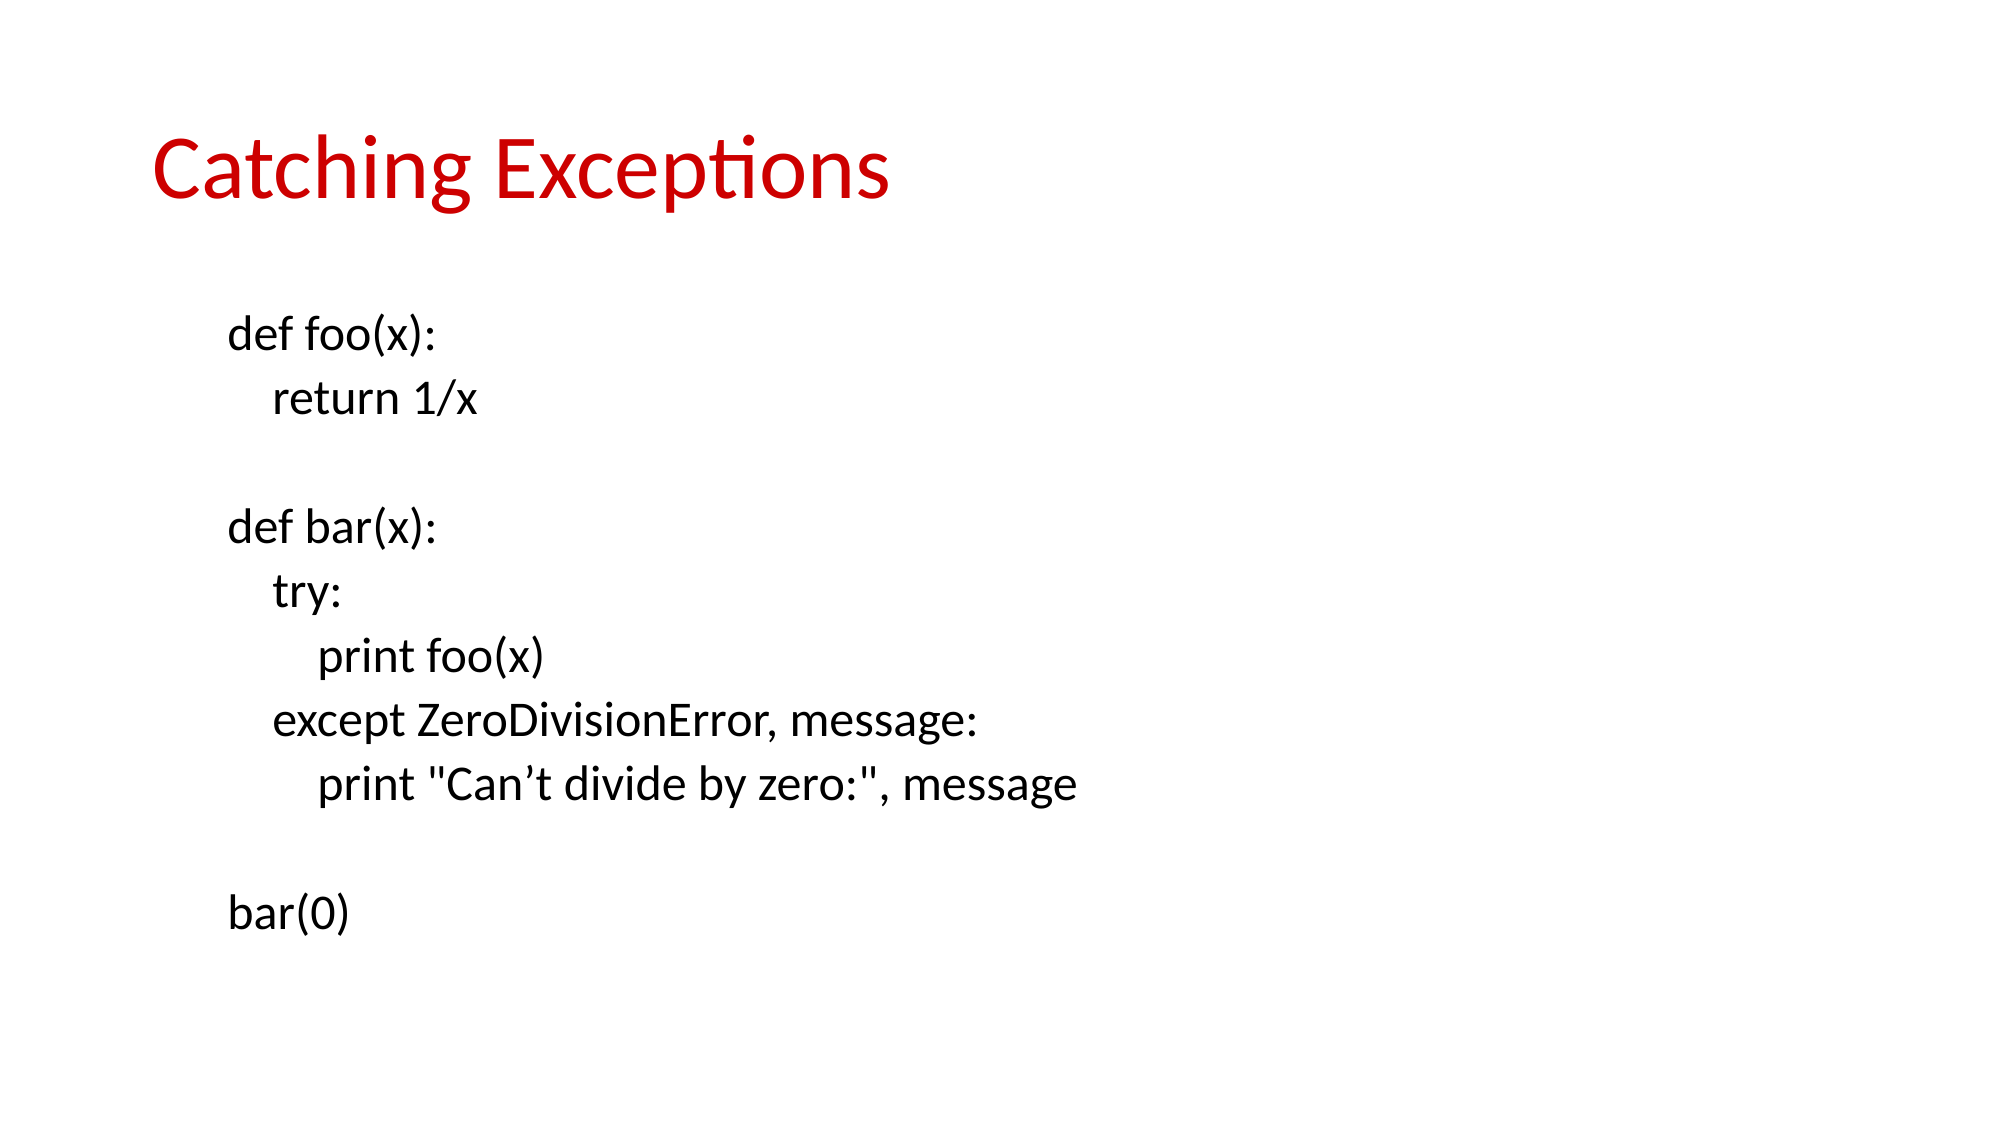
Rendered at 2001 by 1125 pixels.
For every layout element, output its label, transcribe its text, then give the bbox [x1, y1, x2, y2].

list def foo(x): return 1/x def bar(x): try: print foo(x) except ZeroDivisionError, message: print "Can’t divide by zero:", message bar(0) [137, 299, 1863, 1014]
title Catching Exceptions [137, 59, 1863, 278]
